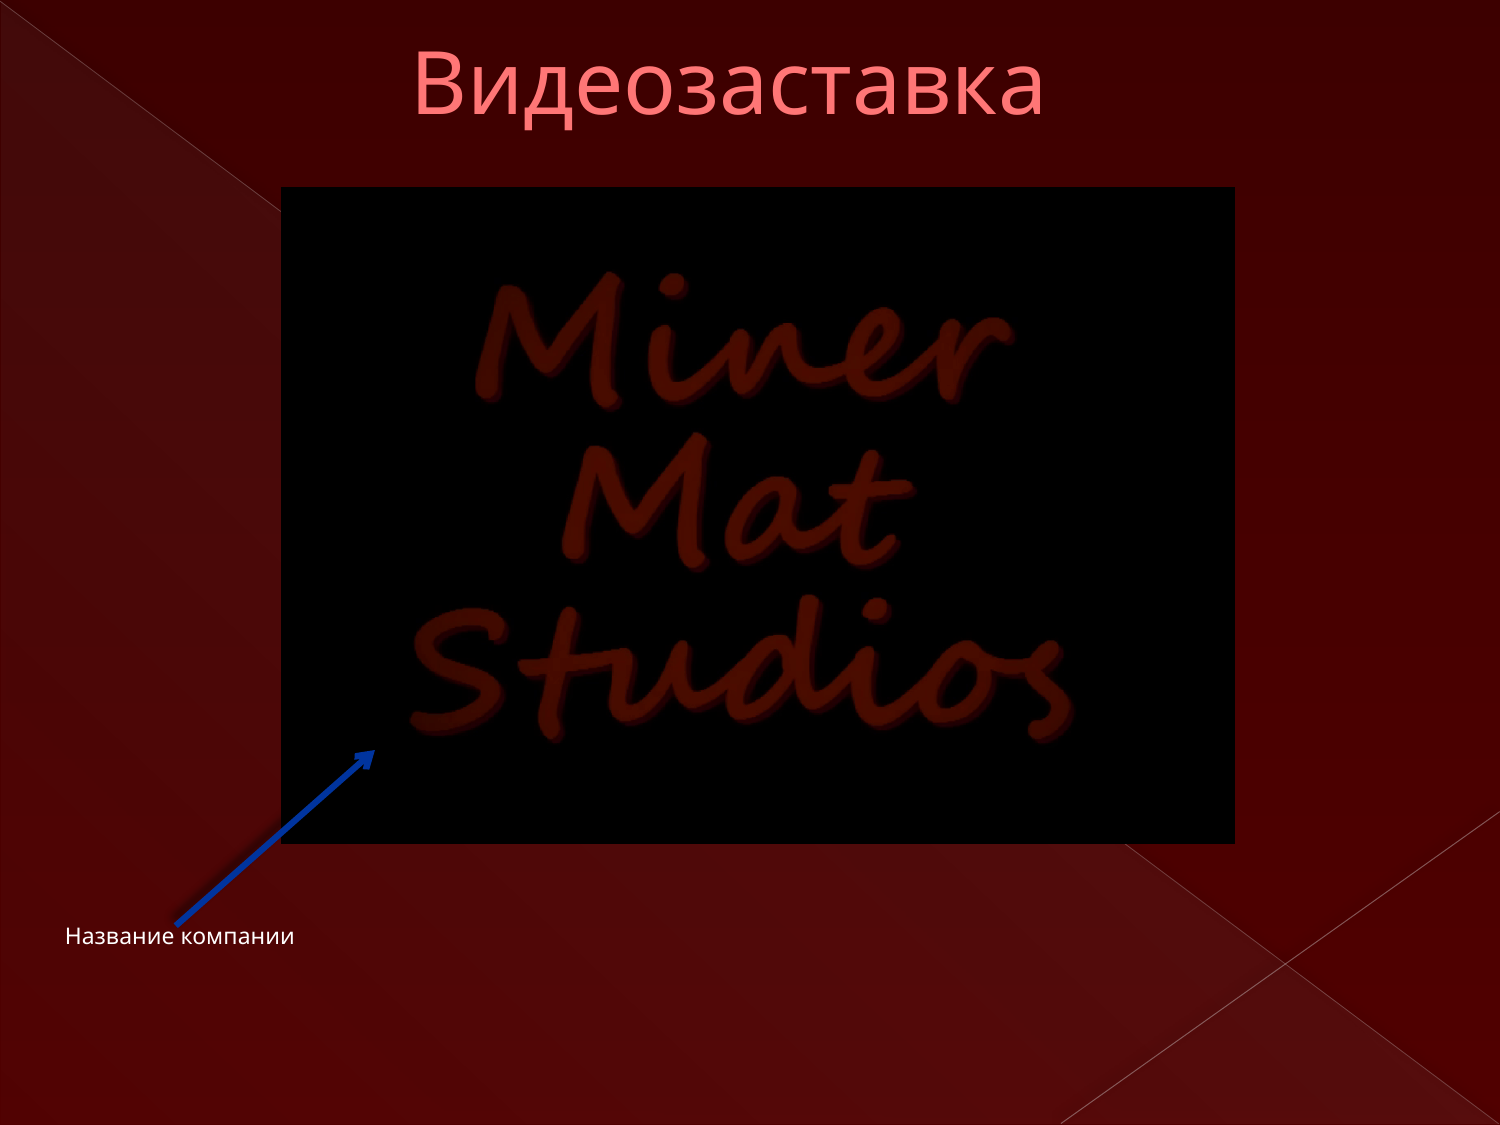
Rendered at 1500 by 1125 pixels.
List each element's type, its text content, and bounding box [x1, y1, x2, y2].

title Видеозаставка [316, 0, 1500, 195]
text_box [175, 749, 376, 927]
text_box Название компании [50, 914, 311, 957]
picture [280, 187, 1235, 844]
